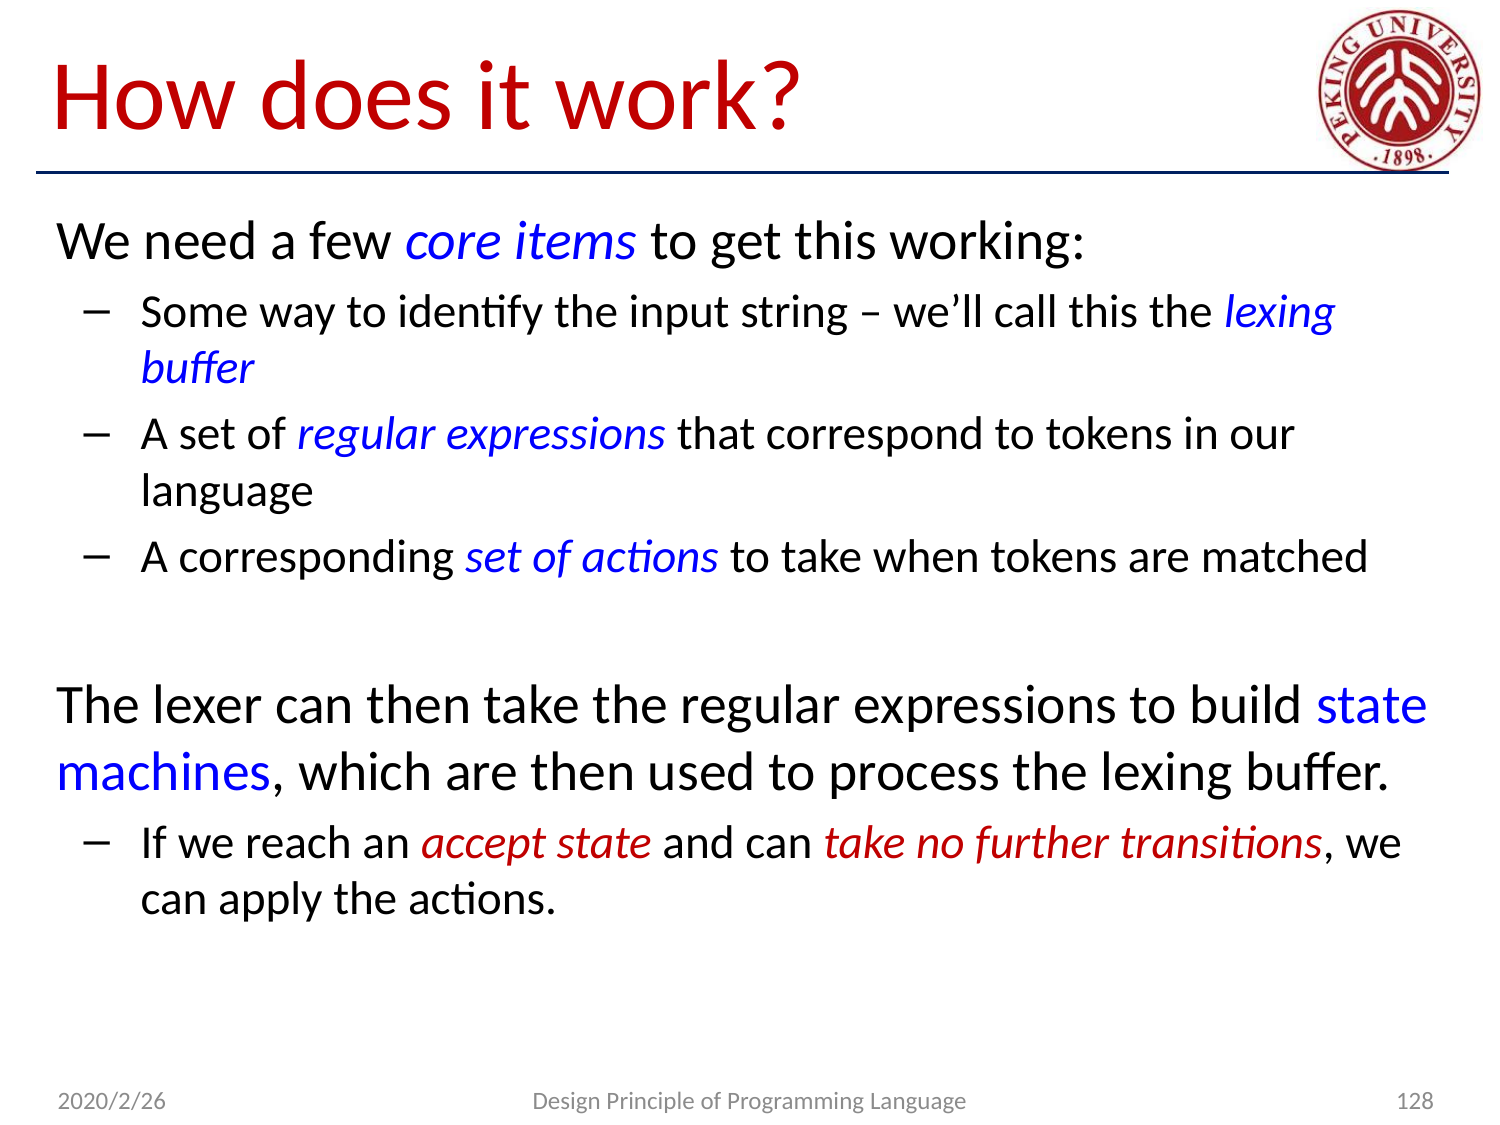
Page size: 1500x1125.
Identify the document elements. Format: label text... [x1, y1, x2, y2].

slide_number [42, 1069, 393, 1125]
list We need a few core items to get this working: Some way to identify the input string – we’ll call this the lexing buffer A set of regular expressions that correspond to tokens in our language A corresponding set of actions to take when tokens are matched The lexer can then take the regular expressions to build state machines, which are then used to process the lexing buffer. If we reach an accept state and can take no further transitions, we can apply the actions. [41, 196, 1449, 1000]
title How does it work? [36, 19, 1399, 161]
slide_number 128 [1099, 1069, 1450, 1125]
footer Design Principle of Programming Language [512, 1069, 988, 1125]
picture [1316, 7, 1483, 174]
